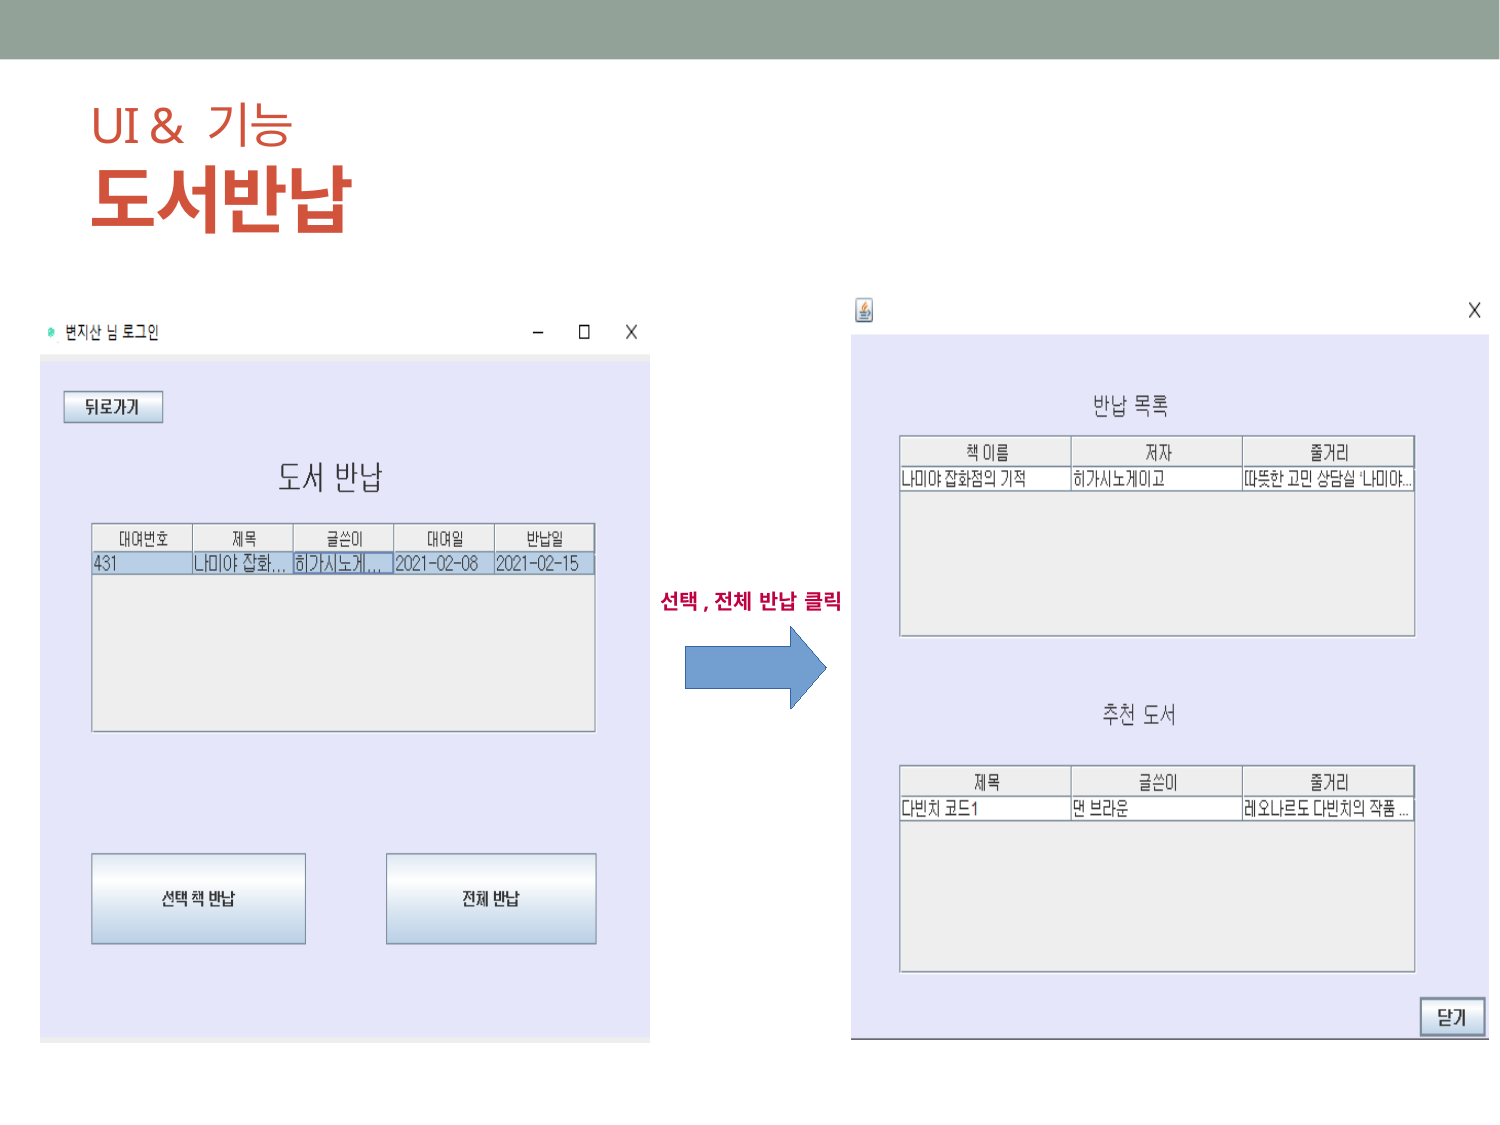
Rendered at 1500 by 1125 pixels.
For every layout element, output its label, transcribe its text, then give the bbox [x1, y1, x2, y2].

text_box UI & 기능 도서반납 [74, 87, 1425, 250]
picture [851, 294, 1489, 1040]
text_box [685, 626, 827, 709]
text_box 선택,전체 반납 클릭 [654, 581, 846, 622]
picture [40, 318, 650, 1043]
